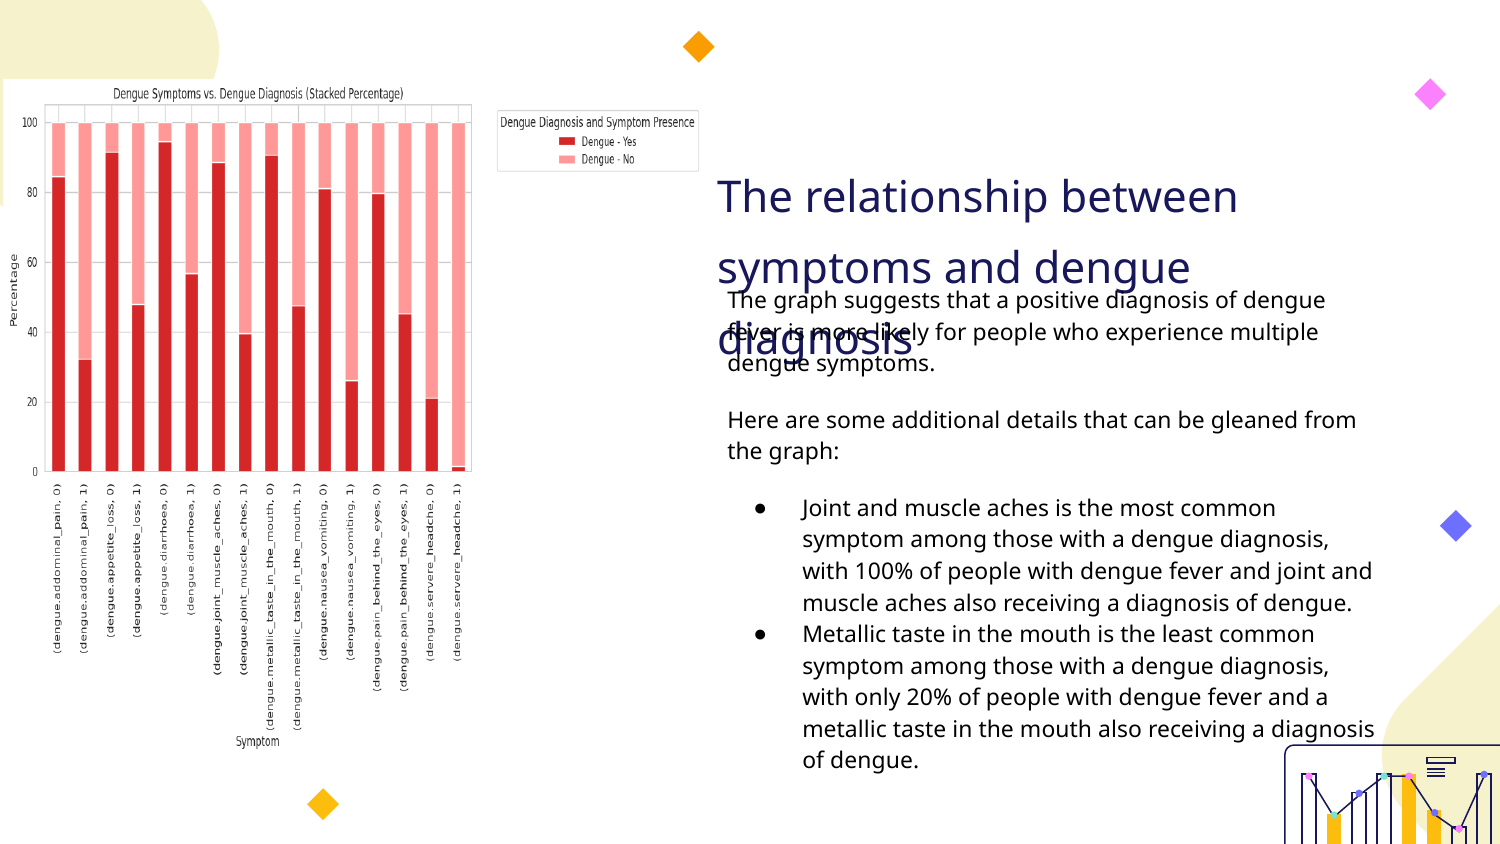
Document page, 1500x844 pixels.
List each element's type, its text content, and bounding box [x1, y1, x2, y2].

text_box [1284, 744, 1500, 844]
list The graph suggests that a positive diagnosis of dengue fever is more likely for people who experience multiple dengue symptoms. Here are some additional details that can be gleaned from the graph: Joint and muscle aches is the most common symptom among those with a dengue diagnosis, with 100% of people with dengue fever and joint and muscle aches also receiving a diagnosis of dengue. Metallic taste in the mouth is the least common symptom among those with a dengue diagnosis, with only 20% of people with dengue fever and a metallic taste in the mouth also receiving a diagnosis of dengue. [712, 266, 1393, 701]
title The relationship between symptoms and dengue diagnosis [708, 135, 1348, 326]
picture [3, 78, 703, 756]
